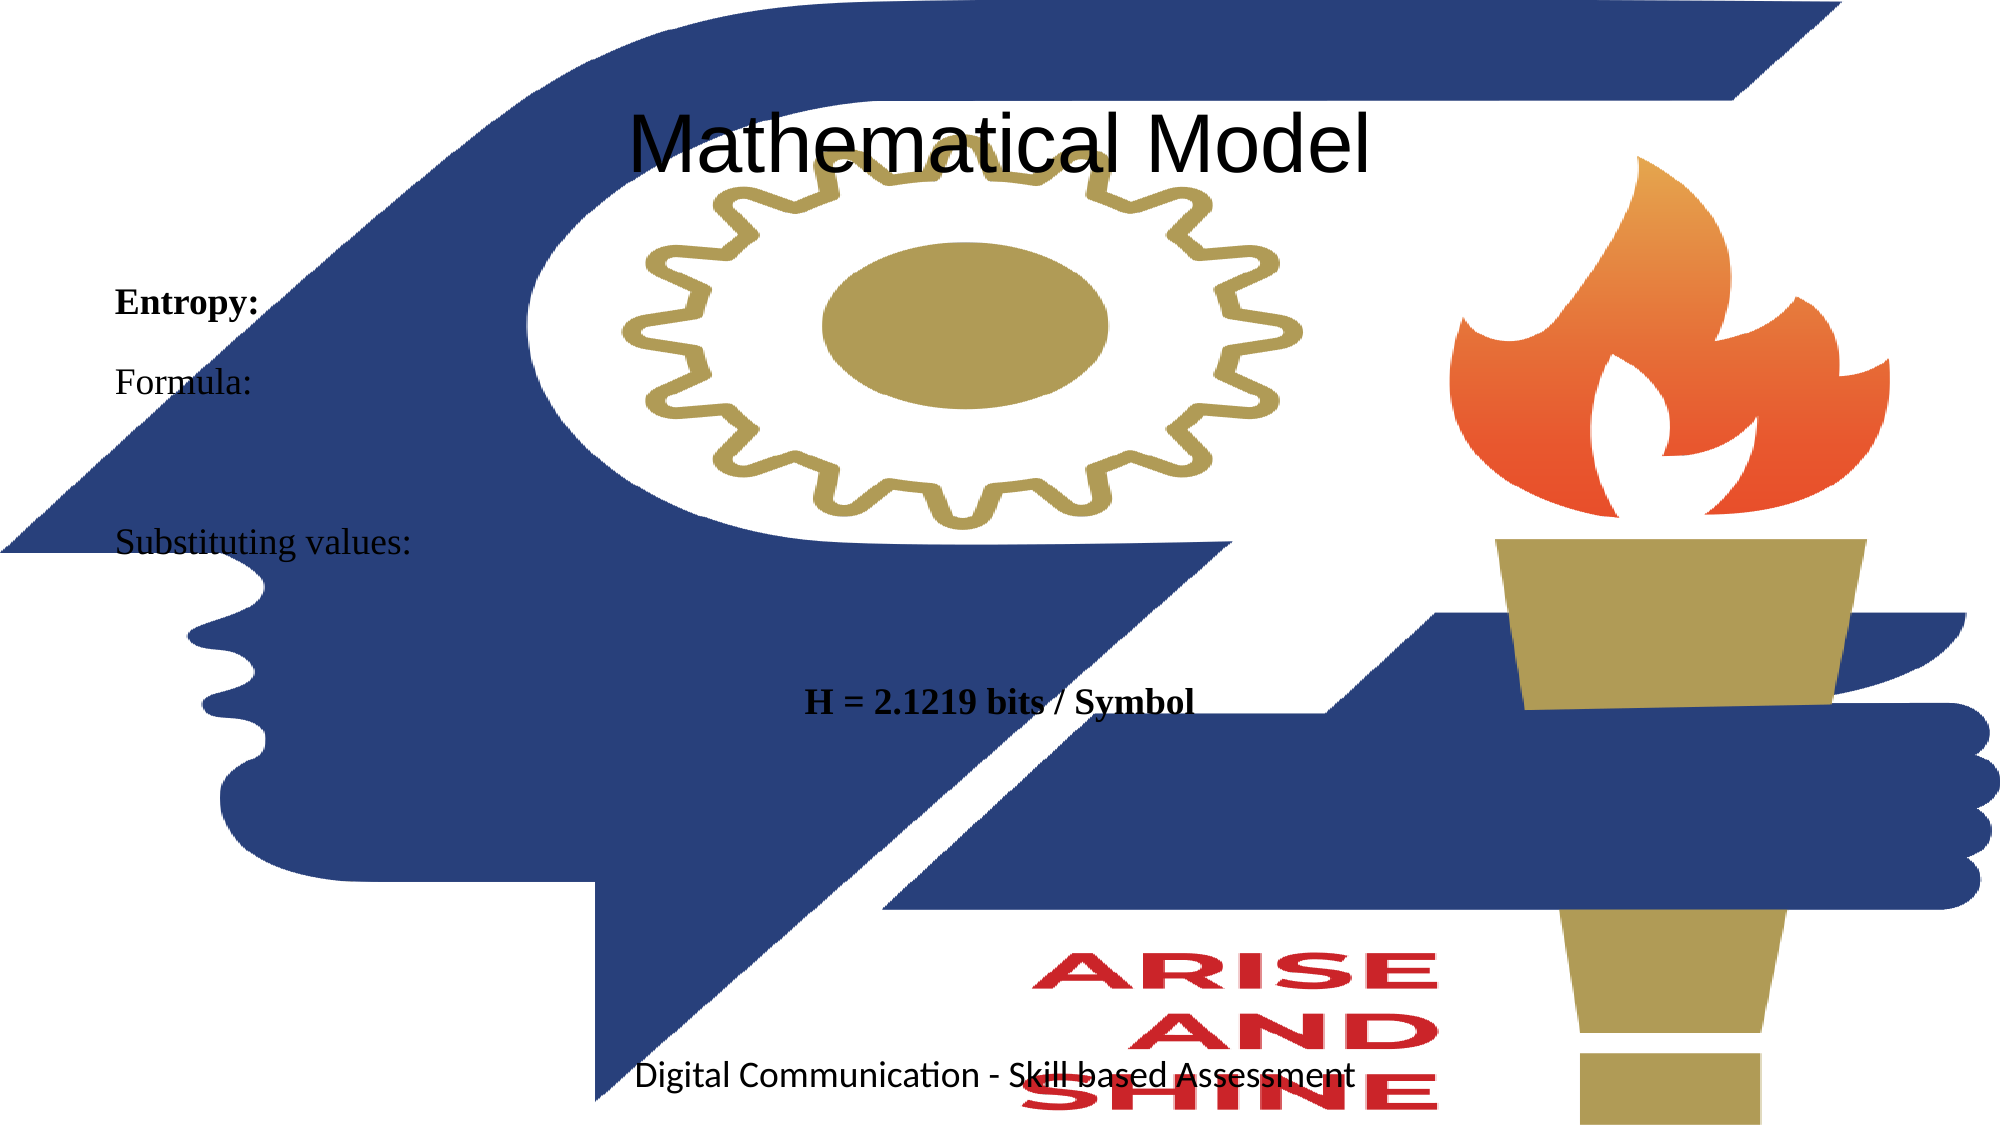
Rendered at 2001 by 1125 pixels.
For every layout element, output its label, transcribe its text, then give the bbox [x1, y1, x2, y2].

title Mathematical Model [99, 45, 1900, 233]
picture [0, 0, 2000, 1125]
text_box Digital Communication - Skill based Assessment [572, 1042, 1427, 1125]
